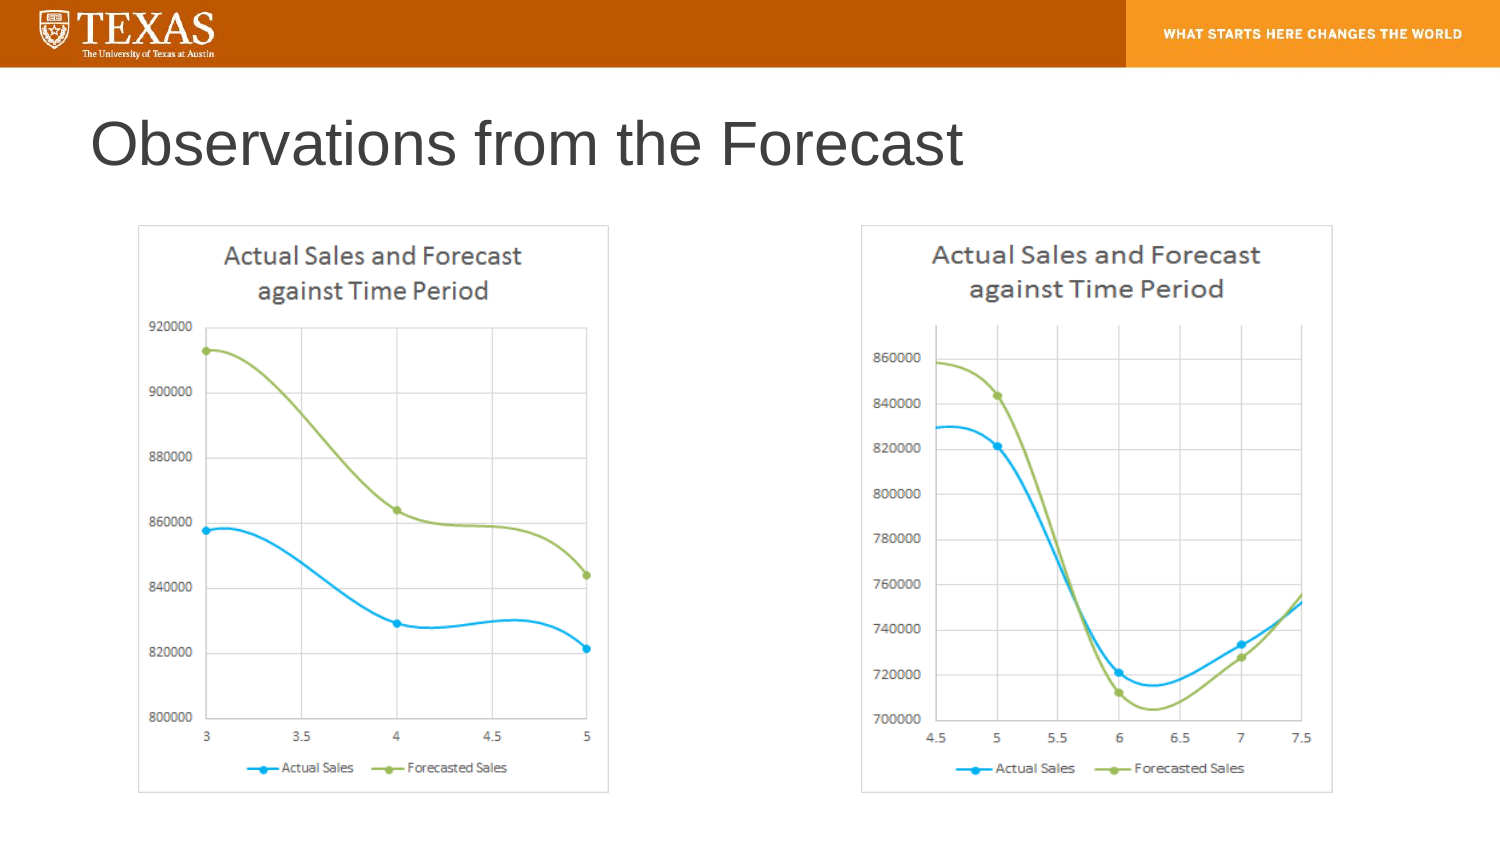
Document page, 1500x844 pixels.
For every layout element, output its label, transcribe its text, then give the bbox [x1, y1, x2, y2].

title Observations from the Forecast [75, 69, 1425, 211]
picture [0, 0, 1500, 844]
